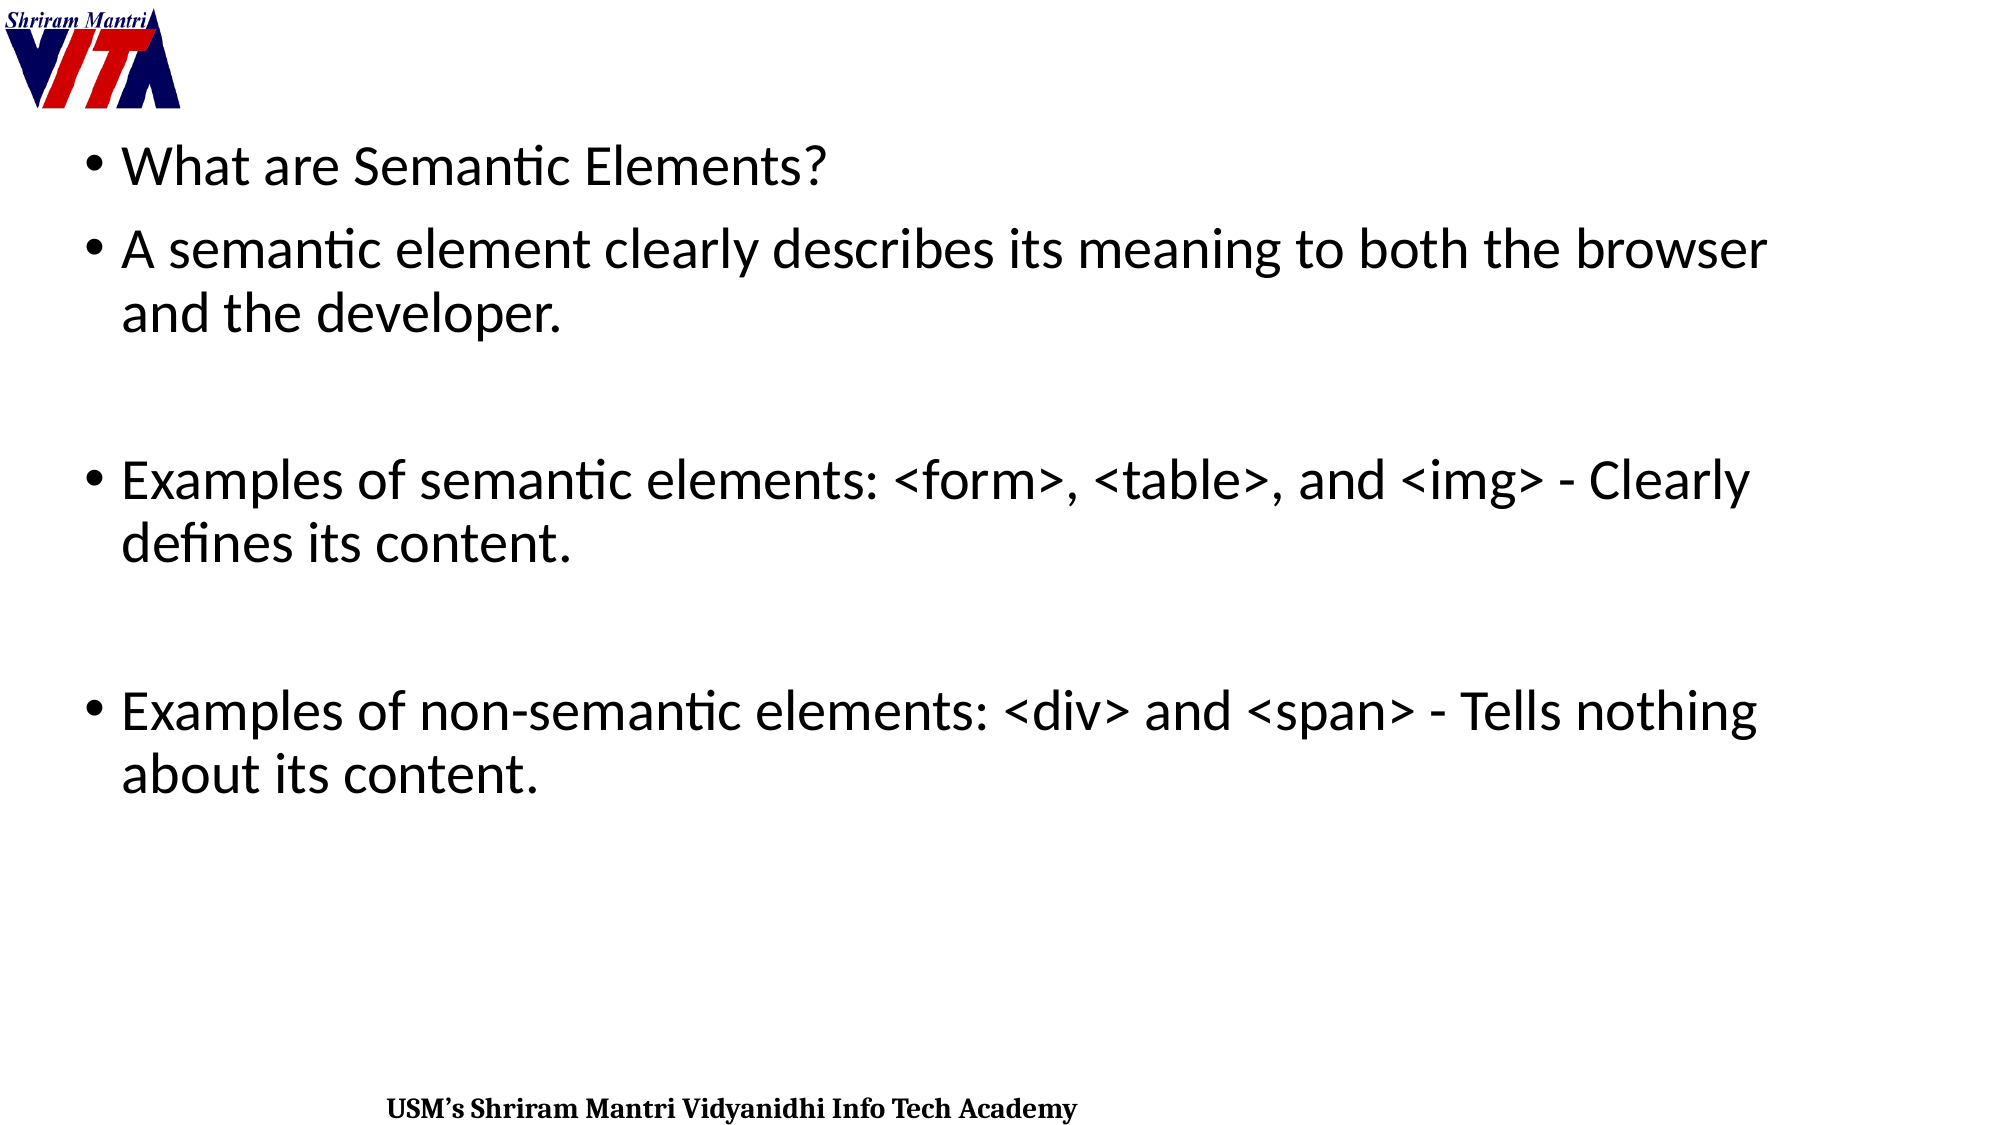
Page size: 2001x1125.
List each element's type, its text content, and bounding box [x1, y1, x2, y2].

list What are Semantic Elements? A semantic element clearly describes its meaning to both the browser and the developer. Examples of semantic elements: <form>, <table>, and <img> - Clearly defines its content. Examples of non-semantic elements: <div> and <span> - Tells nothing about its content. [69, 127, 1863, 1014]
picture [0, 0, 198, 129]
